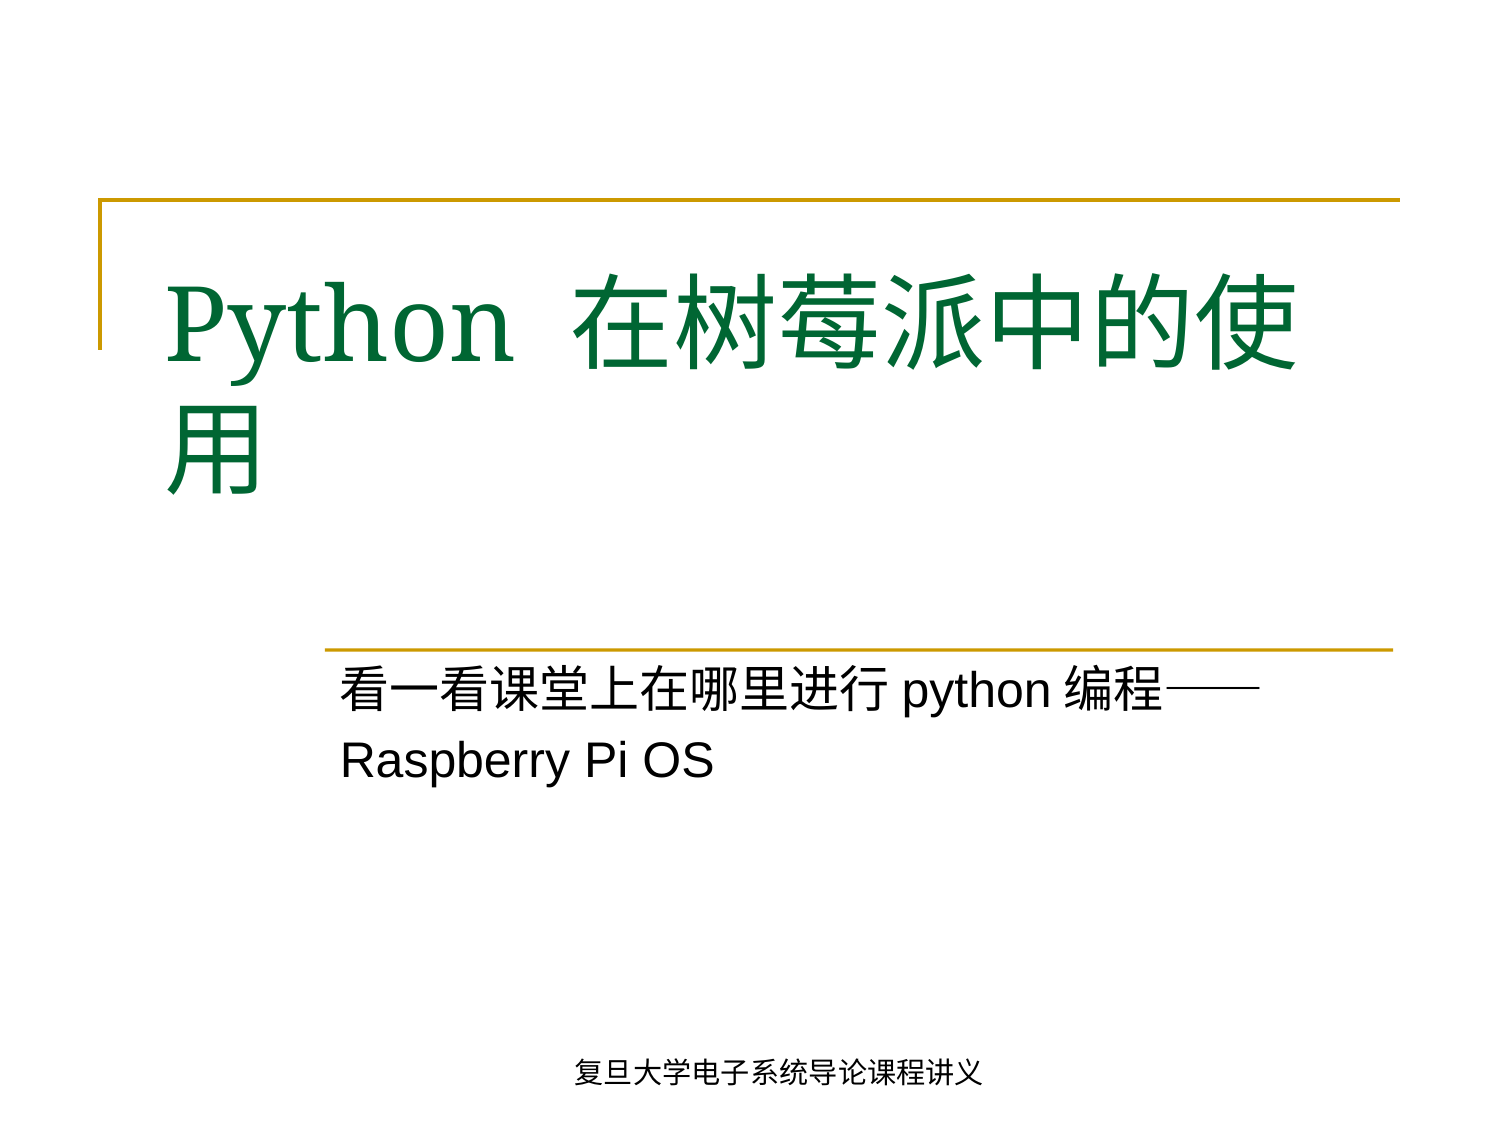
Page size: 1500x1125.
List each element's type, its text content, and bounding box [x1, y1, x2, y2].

subtitle 看一看课堂上在哪里进行python编程—— Raspberry Pi OS [324, 649, 1401, 938]
title Python 在树莓派中的使用 [149, 249, 1401, 538]
